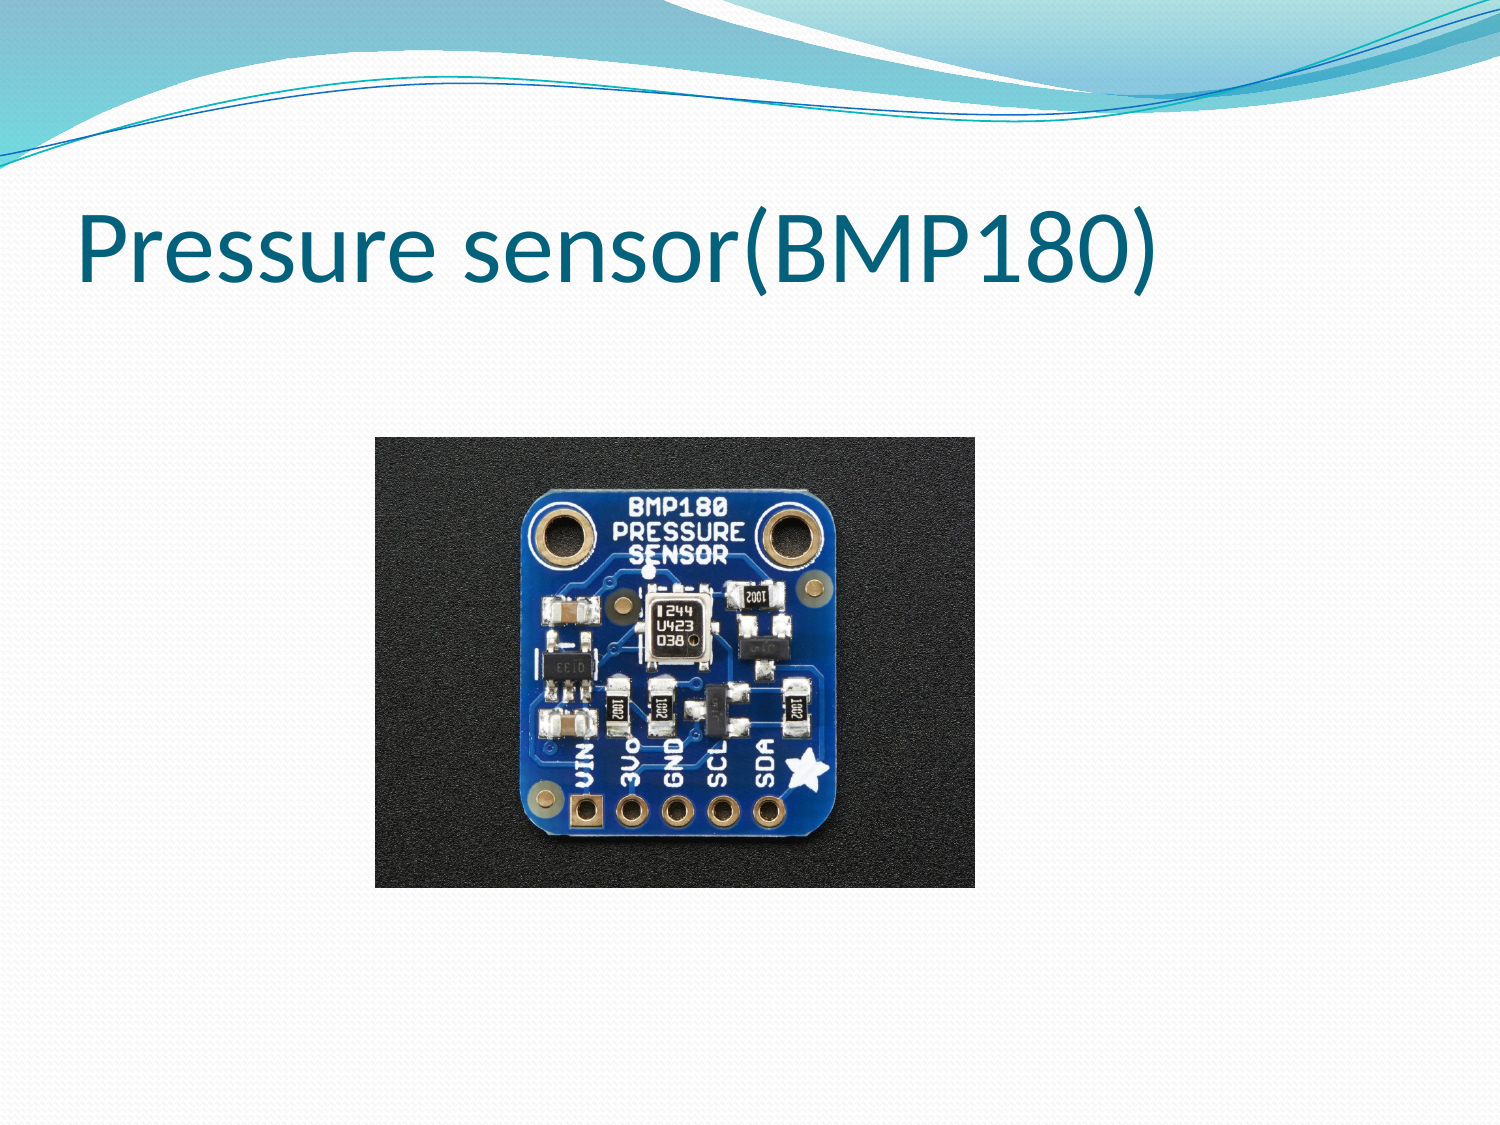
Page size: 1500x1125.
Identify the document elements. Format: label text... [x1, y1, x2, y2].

title Pressure sensor(BMP180) [75, 115, 1425, 303]
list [374, 437, 976, 888]
